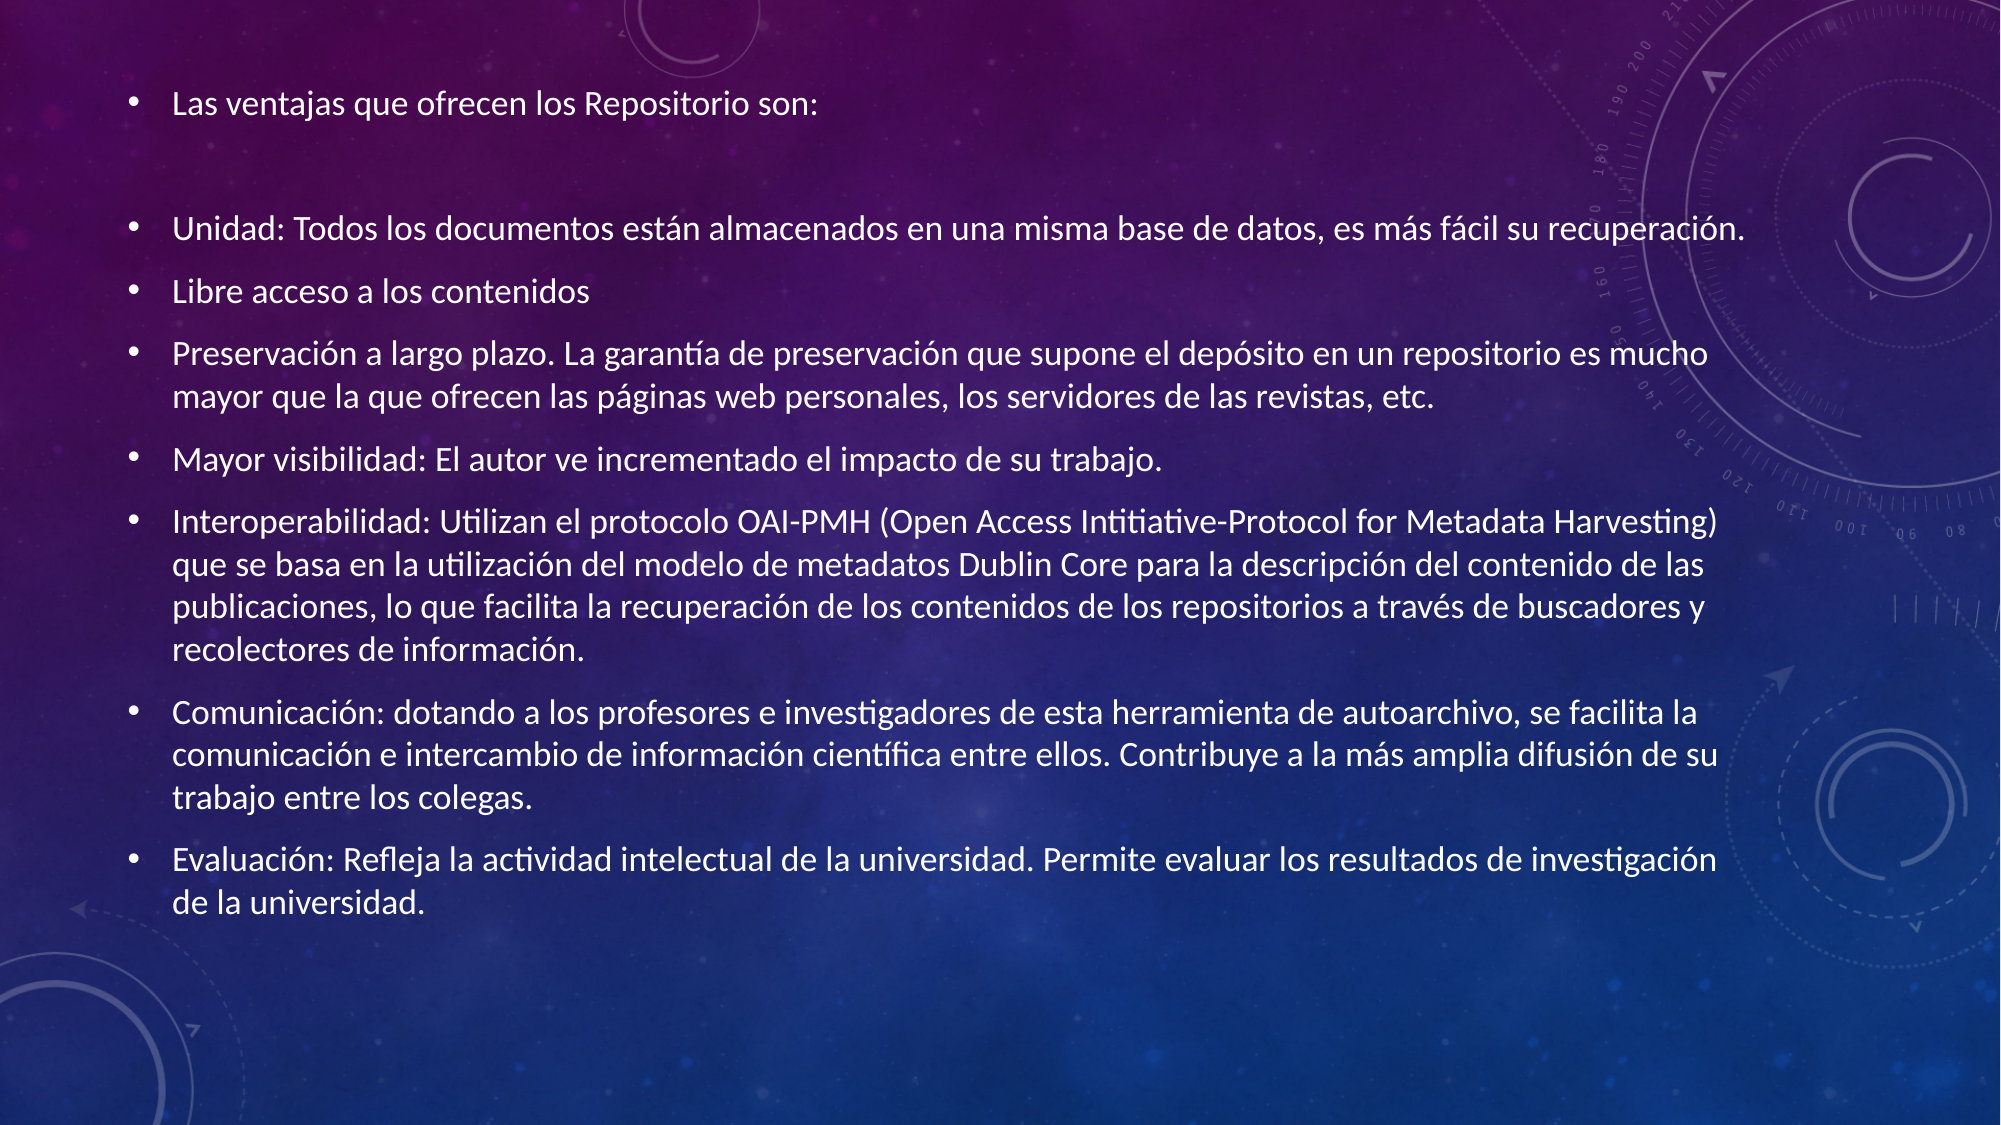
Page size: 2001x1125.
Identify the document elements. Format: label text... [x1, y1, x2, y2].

list Las ventajas que ofrecen los Repositorio son: Unidad: Todos los documentos están almacenados en una misma base de datos, es más fácil su recuperación. Libre acceso a los contenidos Preservación a largo plazo. La garantía de preservación que supone el depósito en un repositorio es mucho mayor que la que ofrecen las páginas web personales, los servidores de las revistas, etc. Mayor visibilidad: El autor ve incrementado el impacto de su trabajo. Interoperabilidad: Utilizan el protocolo OAI-PMH (Open Access Intitiative-Protocol for Metadata Harvesting) que se basa en la utilización del modelo de metadatos Dublin Core para la descripción del contenido de las publicaciones, lo que facilita la recuperación de los contenidos de los repositorios a través de buscadores y recolectores de información. Comunicación: dotando a los profesores e investigadores de esta herramienta de autoarchivo, se facilita la comunicación e intercambio de información científica entre ellos. Contribuye a la más amplia difusión de su trabajo entre los colegas. Evaluación: Refleja la actividad intelectual de la universidad. Permite evaluar los resultados de investigación de la universidad. [112, 52, 1775, 950]
picture [0, 0, 2001, 1125]
